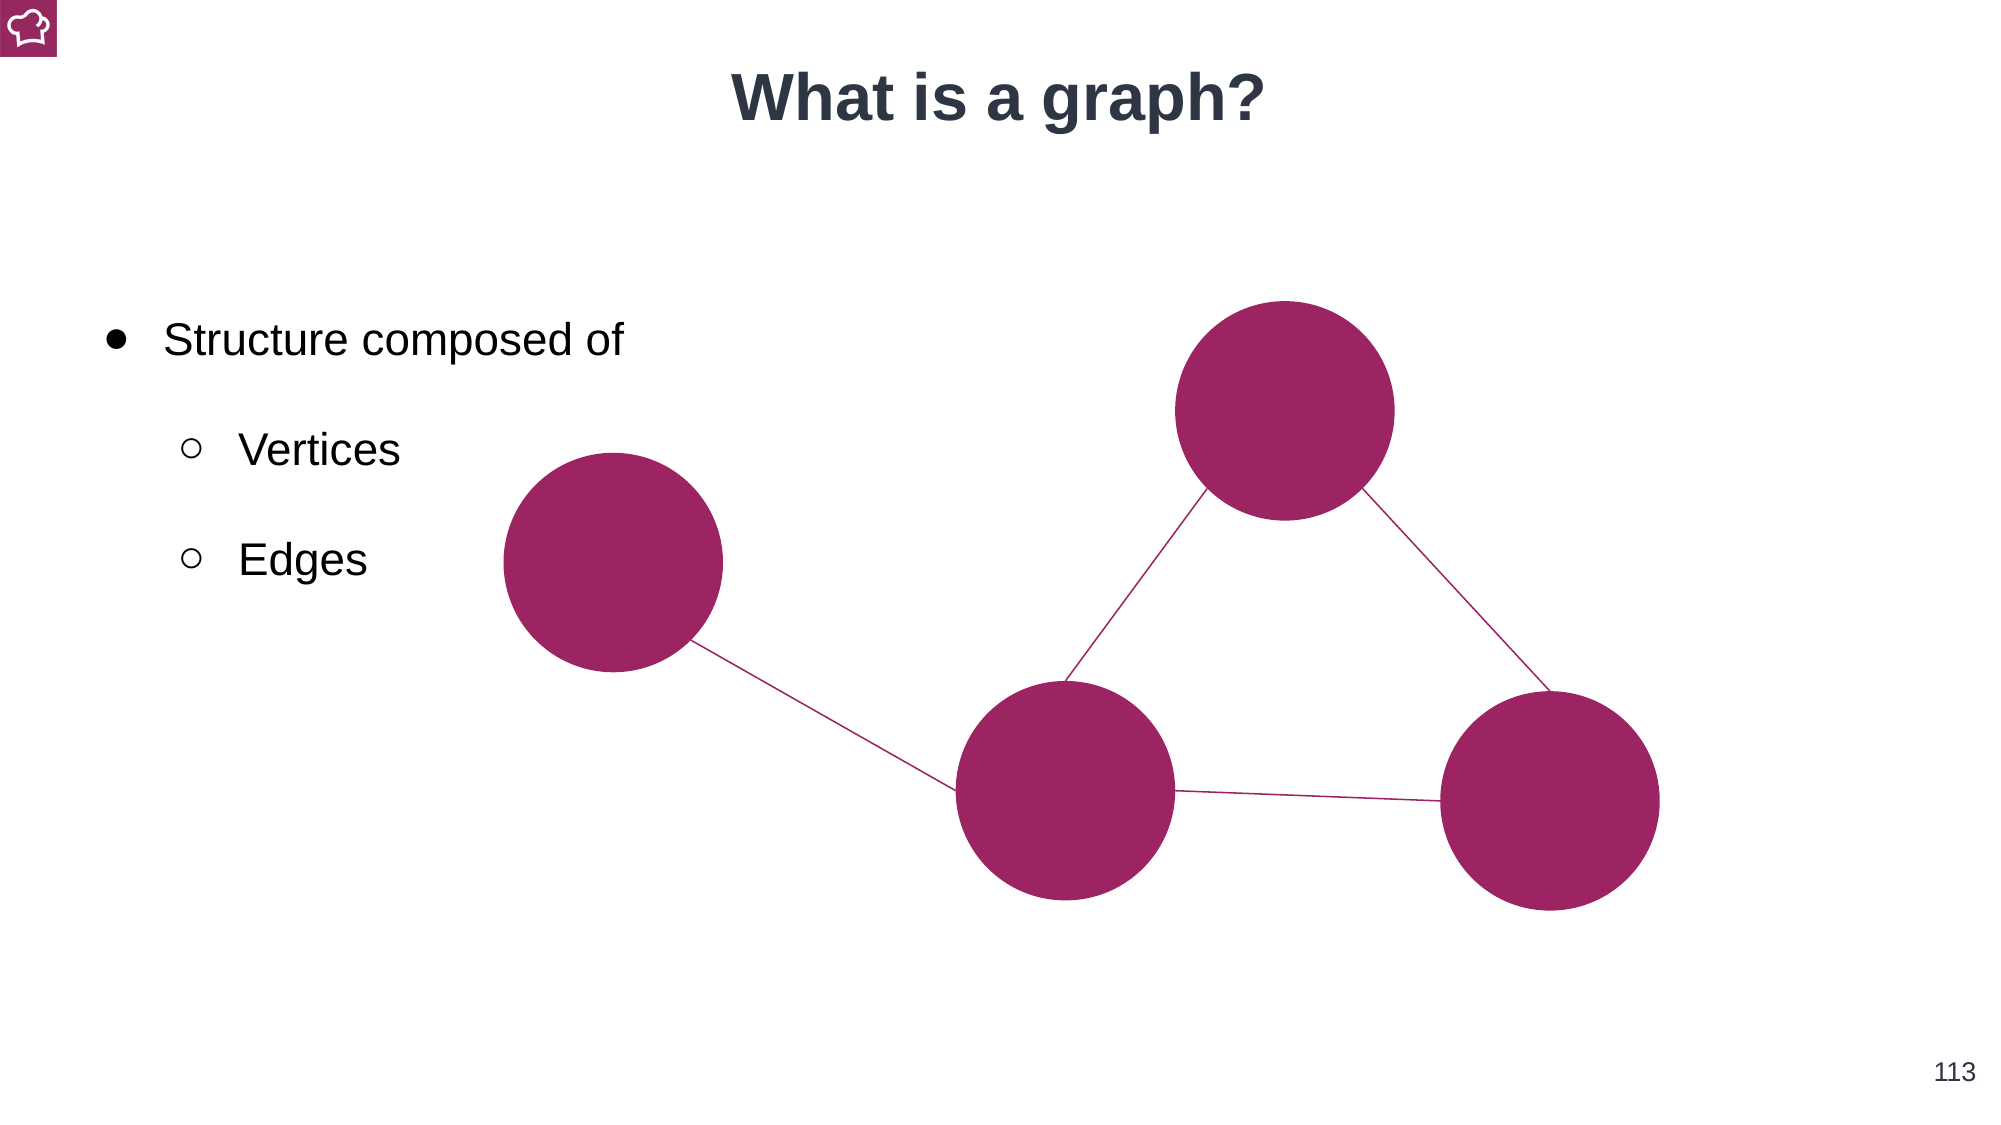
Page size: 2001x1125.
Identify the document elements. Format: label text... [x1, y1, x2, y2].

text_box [1362, 488, 1551, 692]
text_box [1440, 691, 1660, 911]
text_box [1174, 790, 1441, 802]
text_box Structure composed of Vertices Edges [73, 239, 1922, 582]
slide_number ‹#› [1871, 1038, 1992, 1125]
text_box [1175, 301, 1395, 521]
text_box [690, 639, 956, 791]
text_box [1065, 488, 1208, 682]
picture [0, 0, 57, 57]
title What is a graph? [161, 56, 1839, 141]
text_box [955, 681, 1176, 901]
text_box [503, 452, 724, 673]
